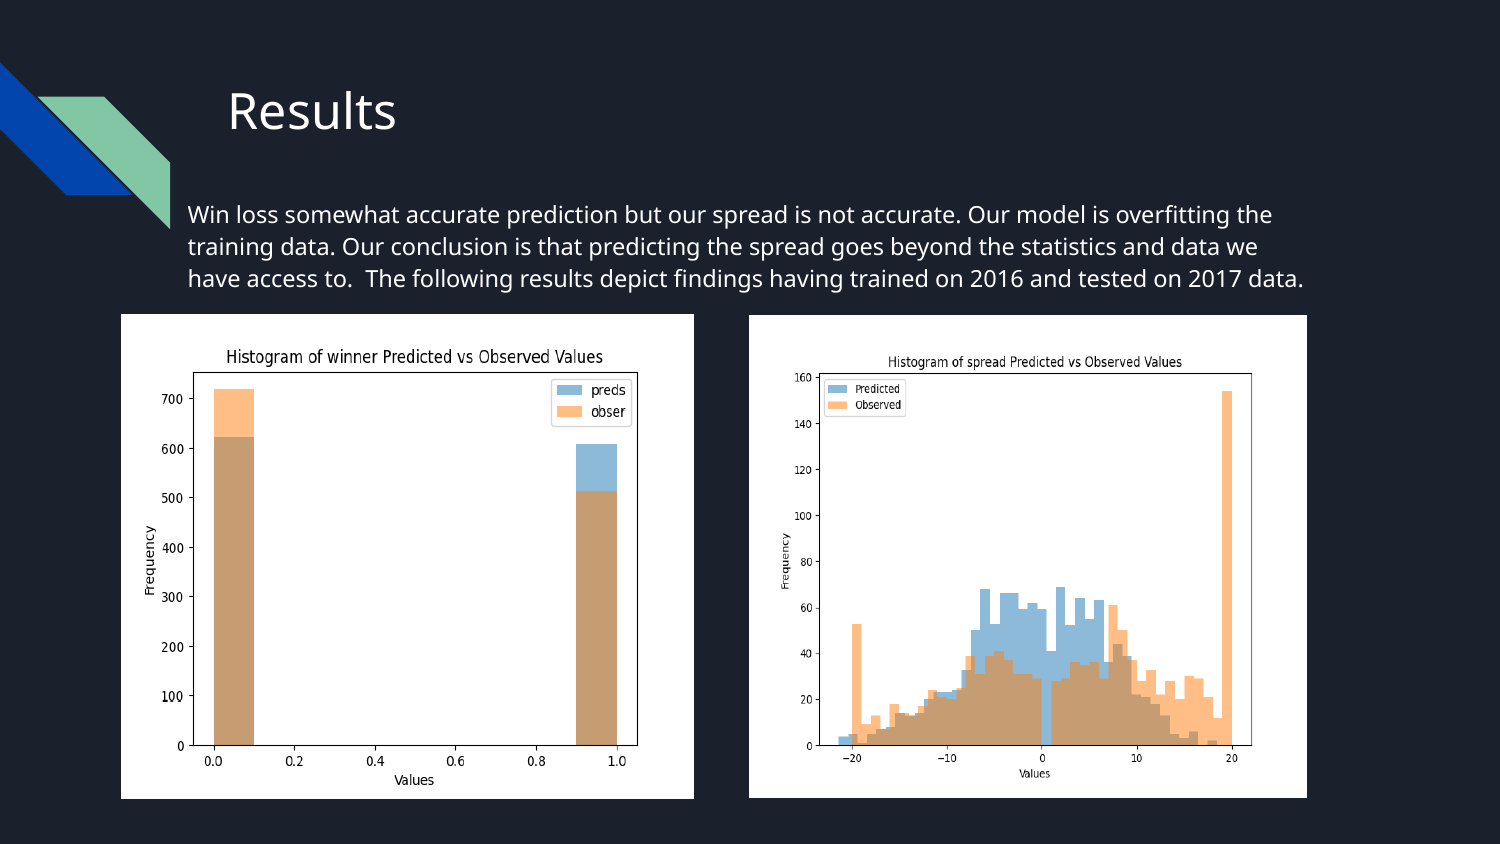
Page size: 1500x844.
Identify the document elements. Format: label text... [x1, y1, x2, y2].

picture [749, 315, 1307, 799]
title Results [212, 64, 1368, 164]
picture [121, 314, 695, 799]
list Win loss somewhat accurate prediction but our spread is not accurate. Our model is overfitting the training data. Our conclusion is that predicting the spread goes beyond the statistics and data we have access to. The following results depict findings having trained on 2016 and tested on 2017 data. [172, 180, 1328, 331]
